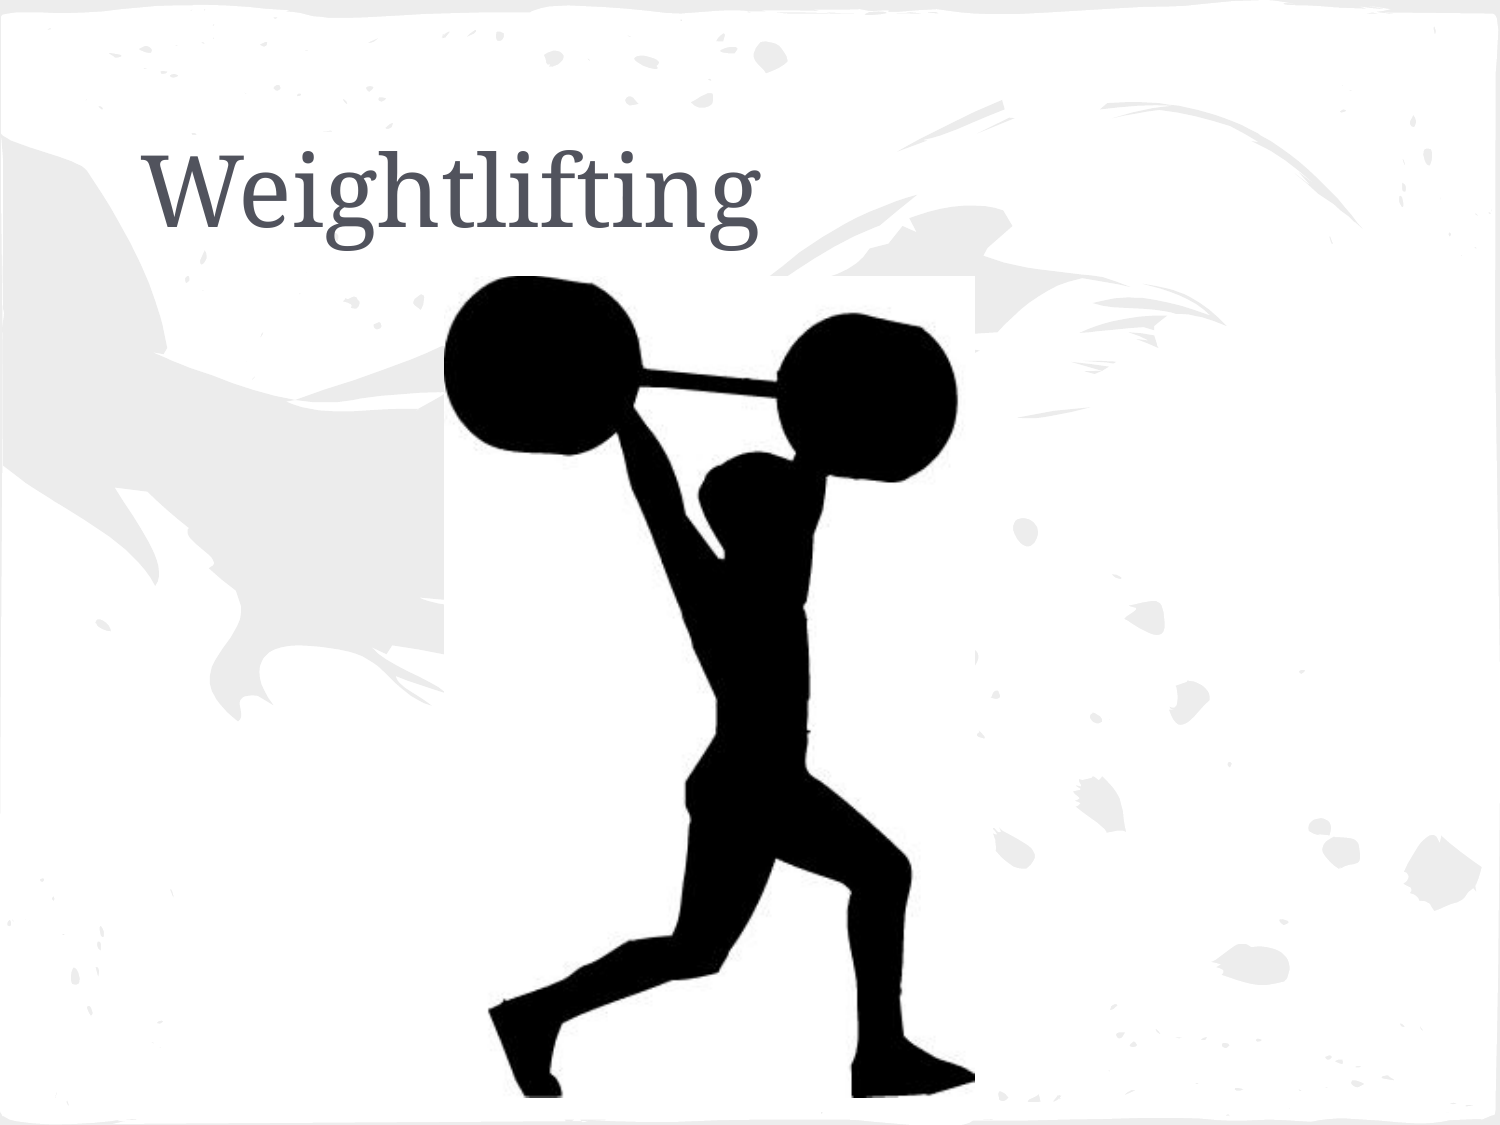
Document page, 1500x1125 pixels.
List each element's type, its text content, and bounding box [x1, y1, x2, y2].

title Weightlifting [75, 34, 1425, 263]
text_box [444, 276, 975, 1098]
